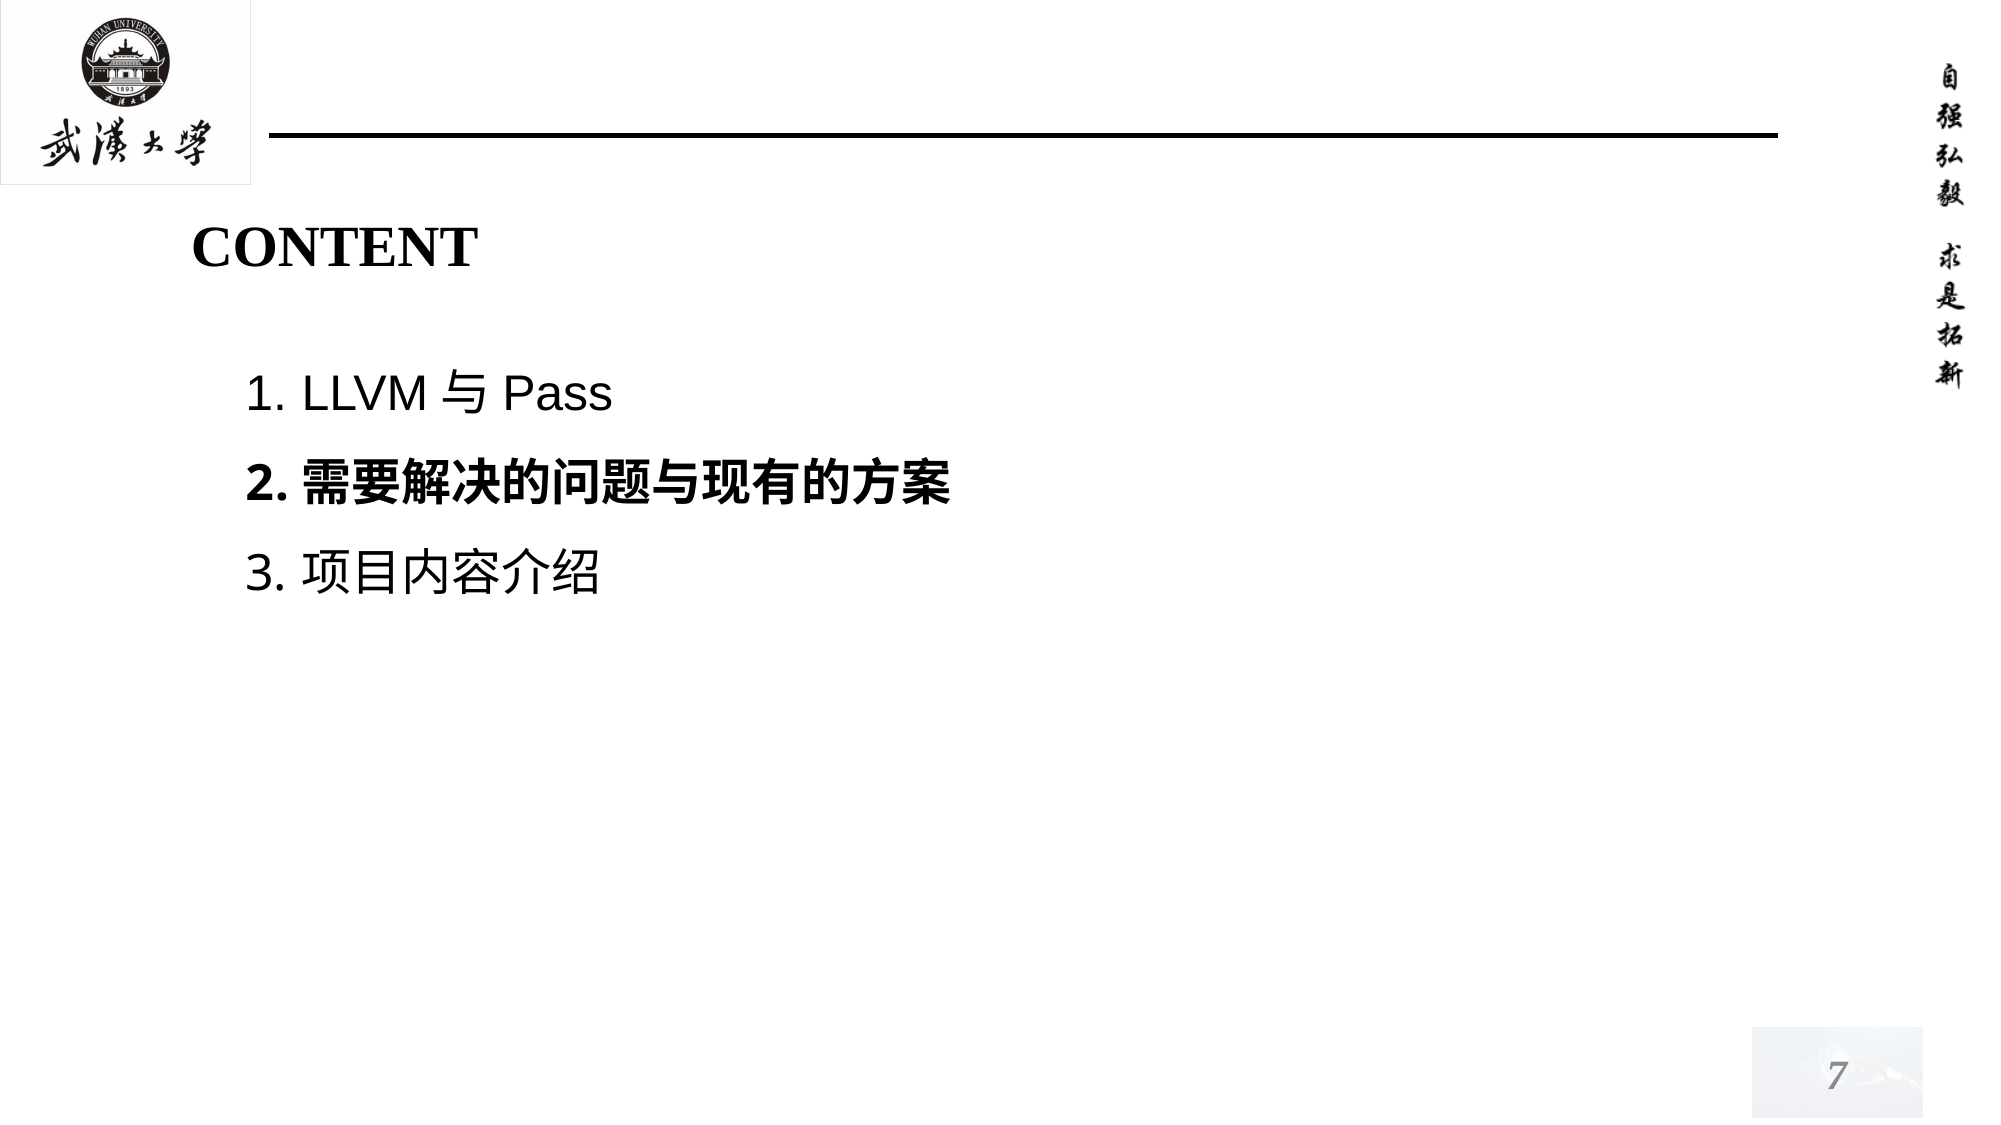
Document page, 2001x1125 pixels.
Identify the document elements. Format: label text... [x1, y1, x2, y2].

picture [0, 0, 251, 185]
picture [1924, 51, 1980, 400]
text_box LLVM与Pass 需要解决的问题与现有的方案 项目内容介绍 [230, 323, 1232, 698]
slide_number 7 [1412, 1042, 1863, 1103]
